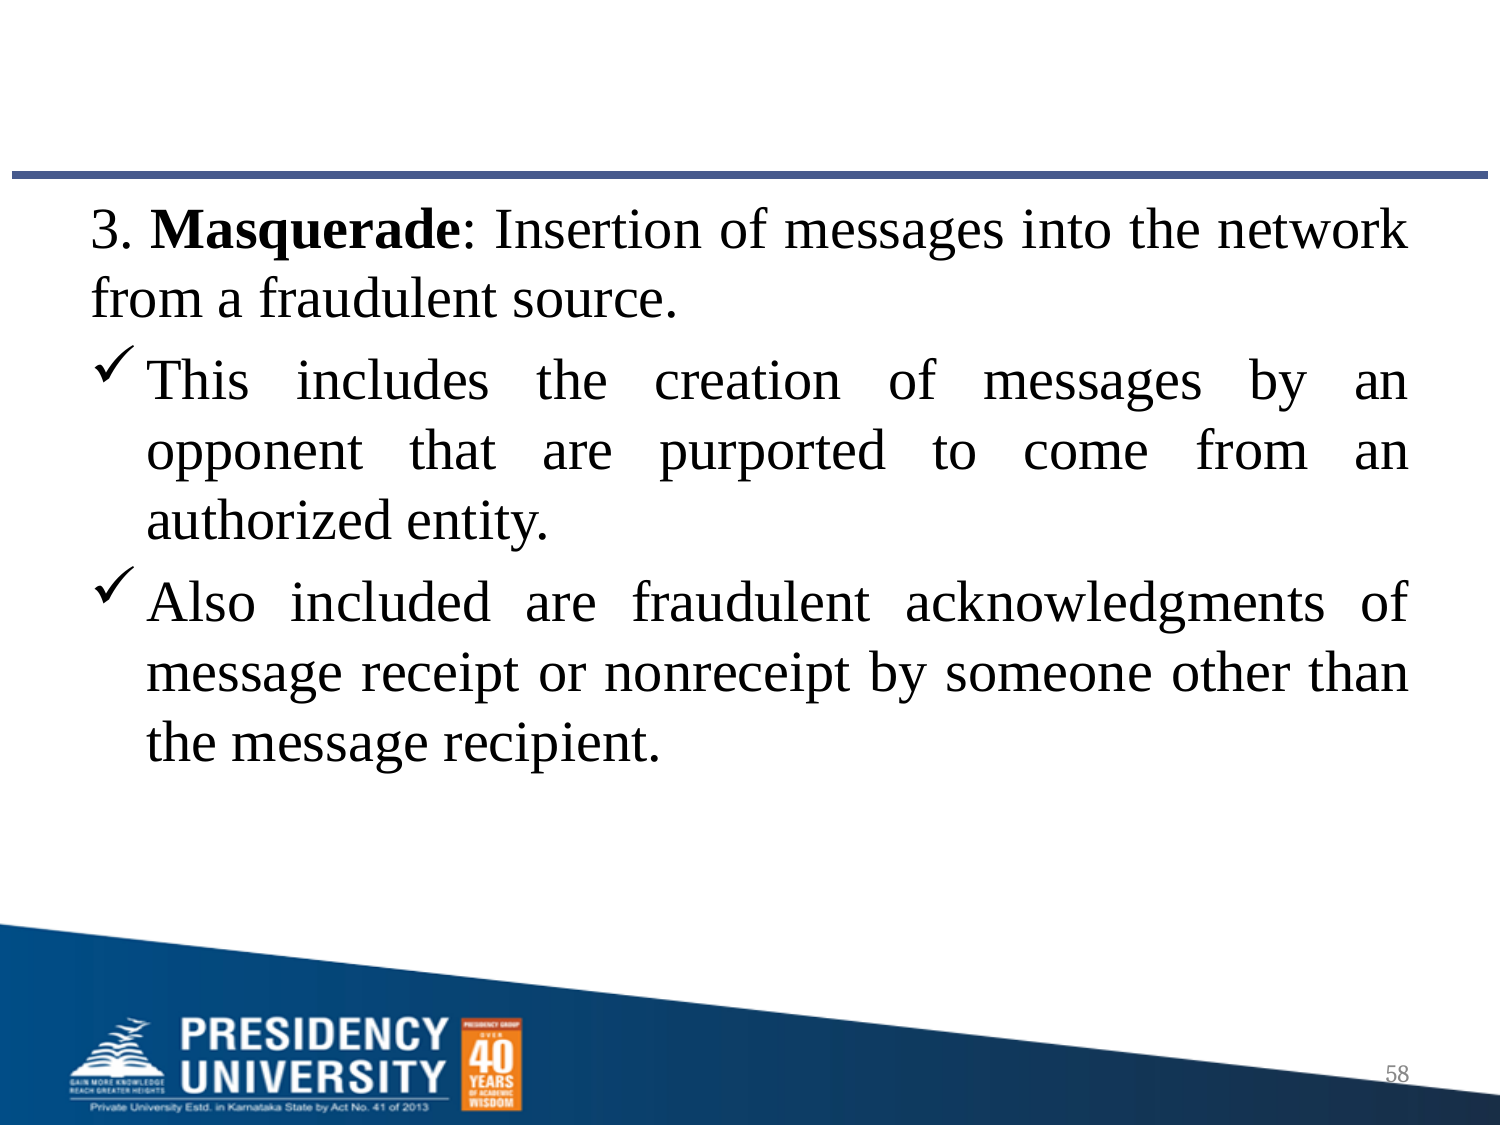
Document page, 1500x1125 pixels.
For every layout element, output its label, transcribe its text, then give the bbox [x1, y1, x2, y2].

list 3. Masquerade: Insertion of messages into the network from a fraudulent source. This includes the creation of messages by an opponent that are purported to come from an authorized entity. Also included are fraudulent acknowledgments of message receipt or nonreceipt by someone other than the message recipient. [75, 182, 1425, 950]
slide_number 58 [1074, 1042, 1425, 1103]
picture [0, 921, 1500, 1125]
